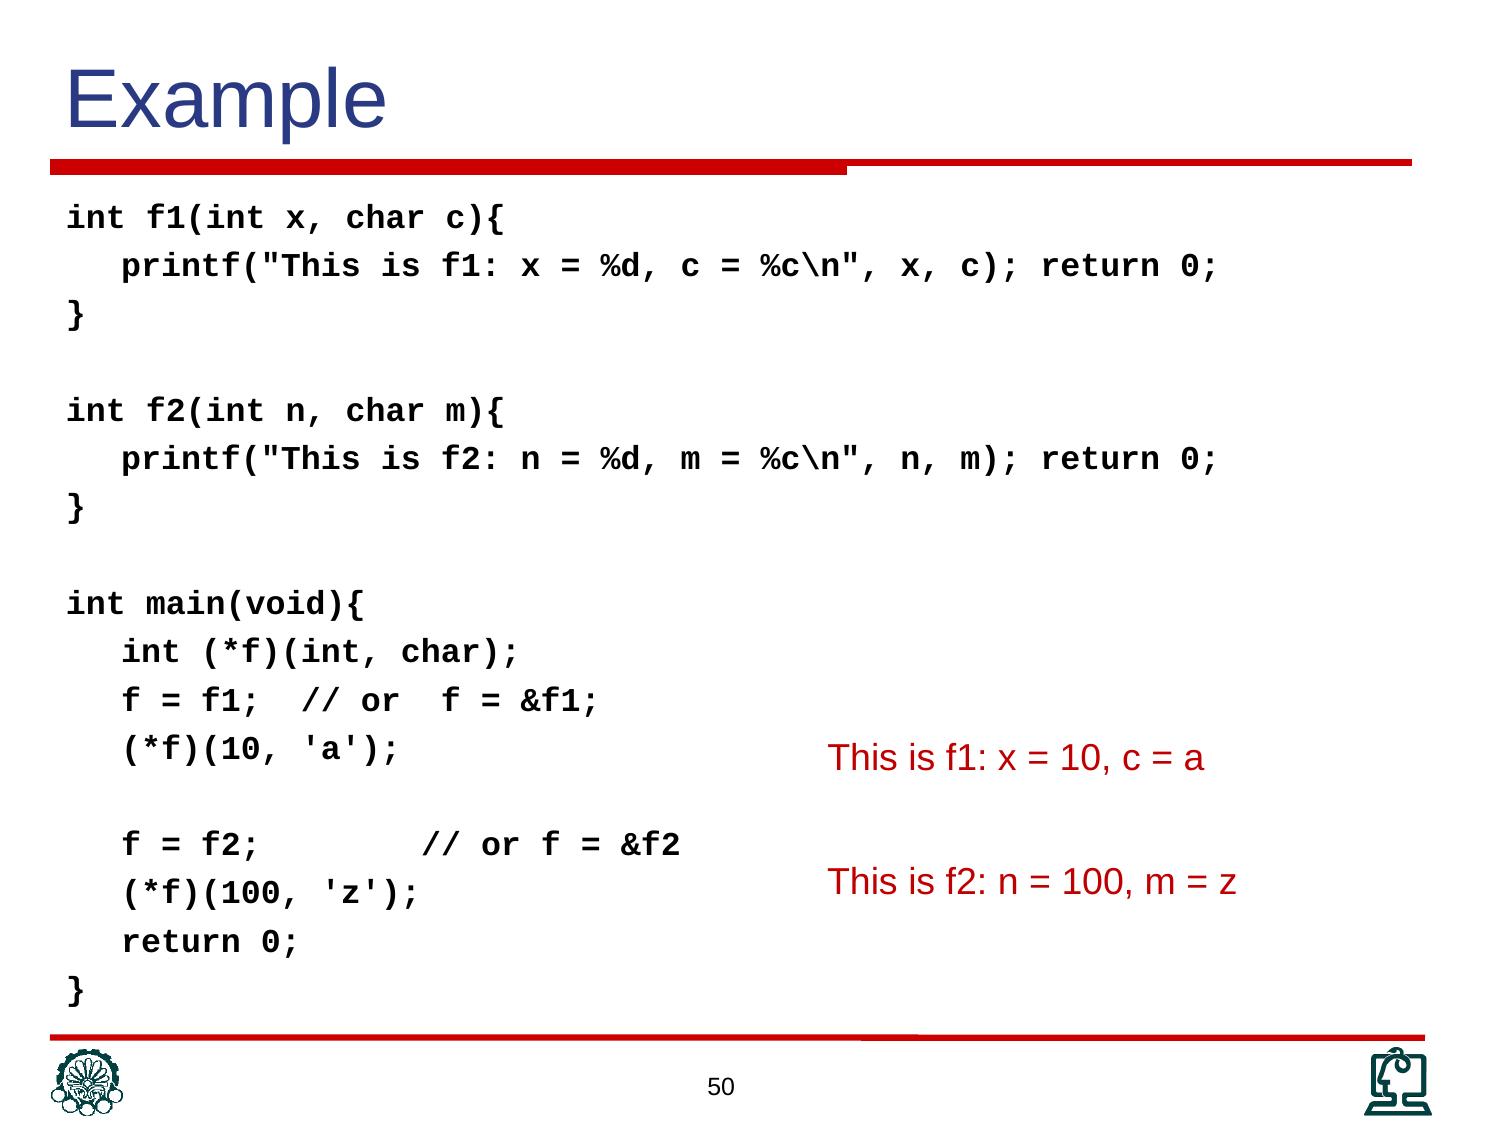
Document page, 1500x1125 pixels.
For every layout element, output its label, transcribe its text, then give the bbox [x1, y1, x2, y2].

picture [50, 1063, 125, 1118]
text_box int f1(int x, char c){ printf("This is f1: x = %d, c = %c\n", x, c); return 0; } int f2(int n, char m){ printf("This is f2: n = %d, m = %c\n", n, m); return 0; } int main(void){ int (*f)(int, char); f = f1; // or f = &f1; (*f)(10, 'a'); f = f2; // or f = &f2 (*f)(100, 'z'); return 0; } [50, 187, 1425, 1063]
picture [1362, 1045, 1438, 1119]
text_box 50 [650, 1062, 750, 1103]
text_box This is f1: x = 10, c = a [812, 724, 1238, 786]
text_box Example [49, 26, 1374, 152]
text_box This is f2: n = 100, m = z [812, 849, 1275, 911]
